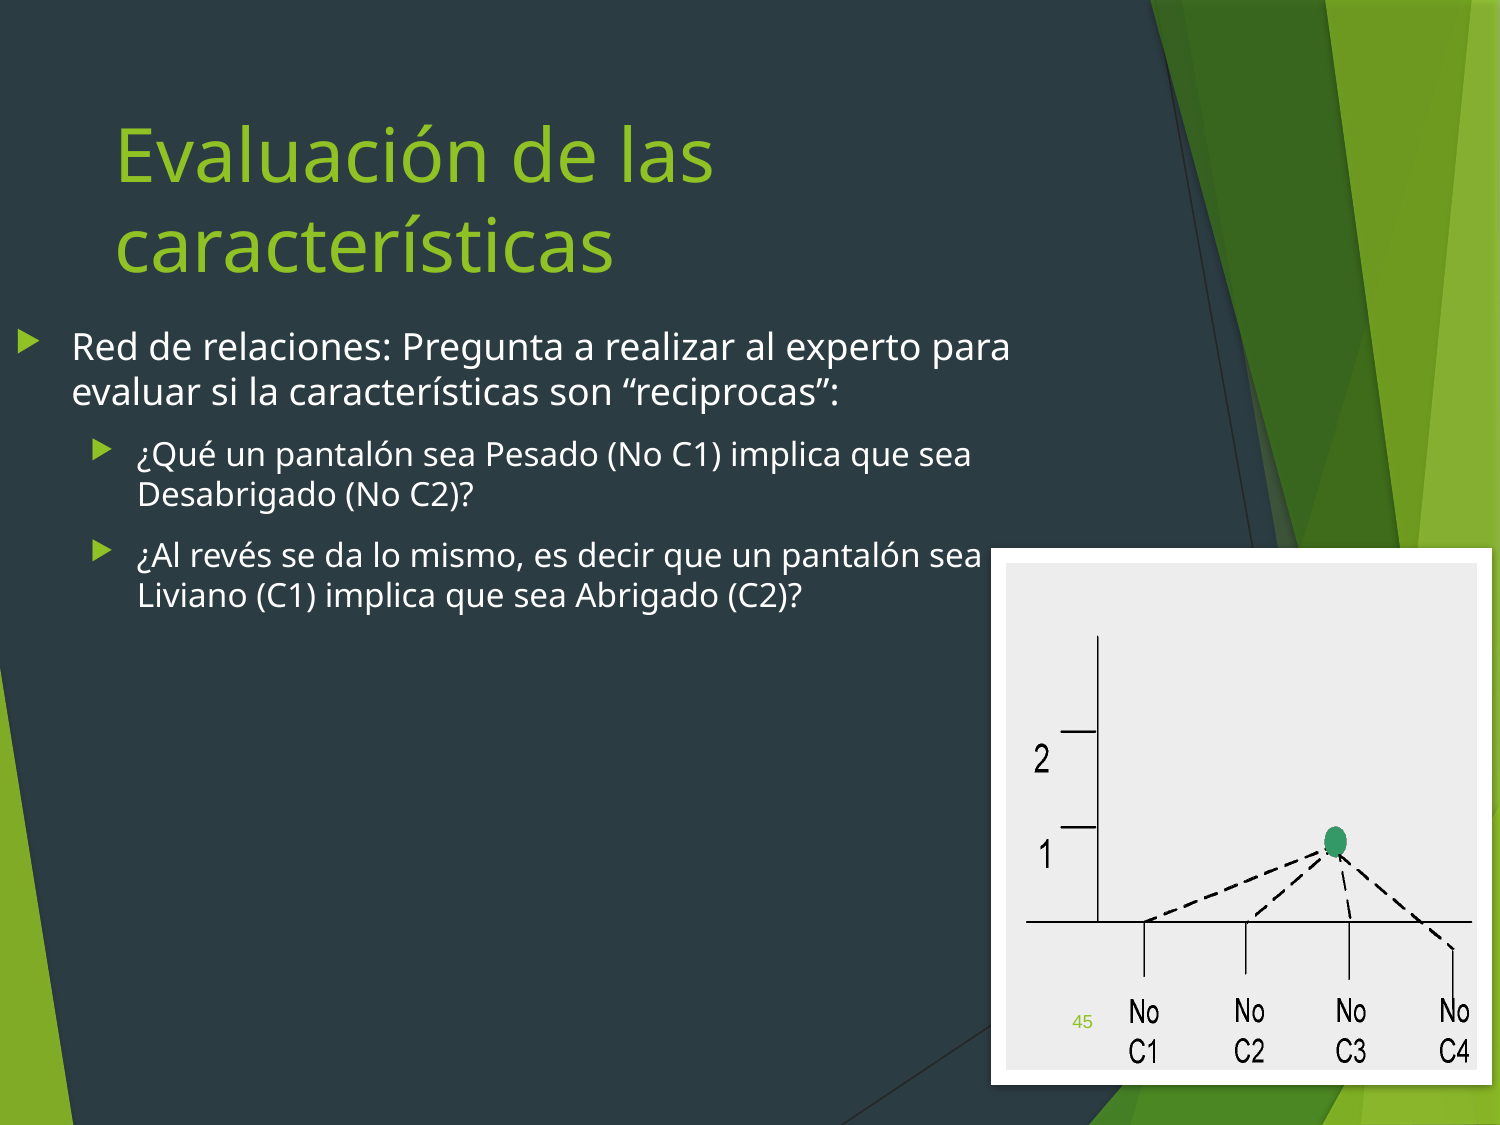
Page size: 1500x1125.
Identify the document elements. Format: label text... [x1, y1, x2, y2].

picture [1005, 561, 1478, 1071]
title Evaluación de las características [99, 99, 1142, 317]
list Red de relaciones: Pregunta a realizar al experto para evaluar si la características son “reciprocas”: ¿Qué un pantalón sea Pesado (No C1) implica que sea Desabrigado (No C2)? ¿Al revés se da lo mismo, es decir que un pantalón sea Liviano (C1) implica que sea Abrigado (C2)? [0, 315, 1082, 935]
